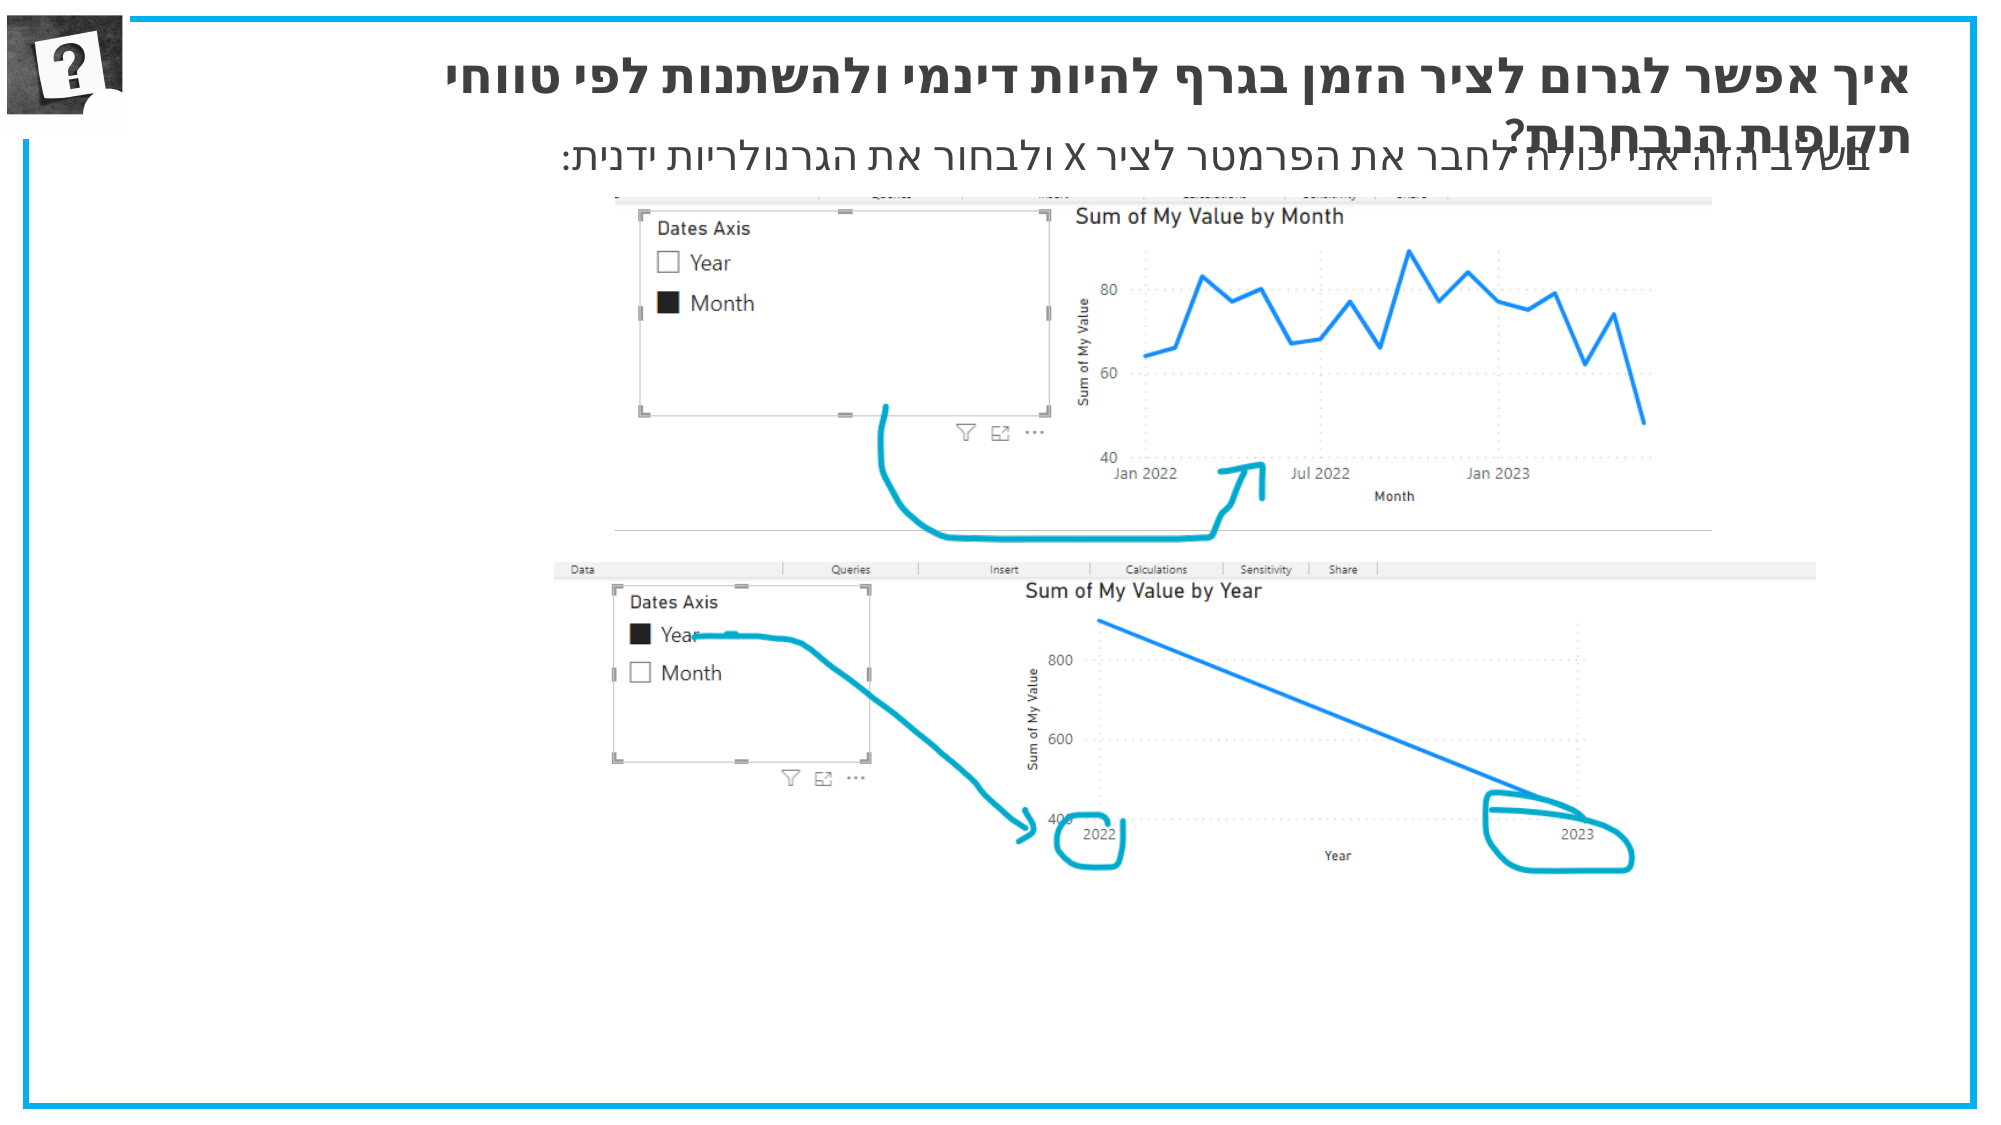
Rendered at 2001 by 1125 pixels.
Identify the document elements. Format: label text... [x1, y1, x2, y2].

picture [615, 197, 1712, 544]
picture [0, 8, 130, 139]
text_box [25, 18, 1974, 1107]
text_box בשלב הזה אני יכולה לחבר את הפרמטר לציר X ולבחור את הגרנולריות ידנית: [288, 121, 1896, 187]
picture [554, 562, 1816, 930]
